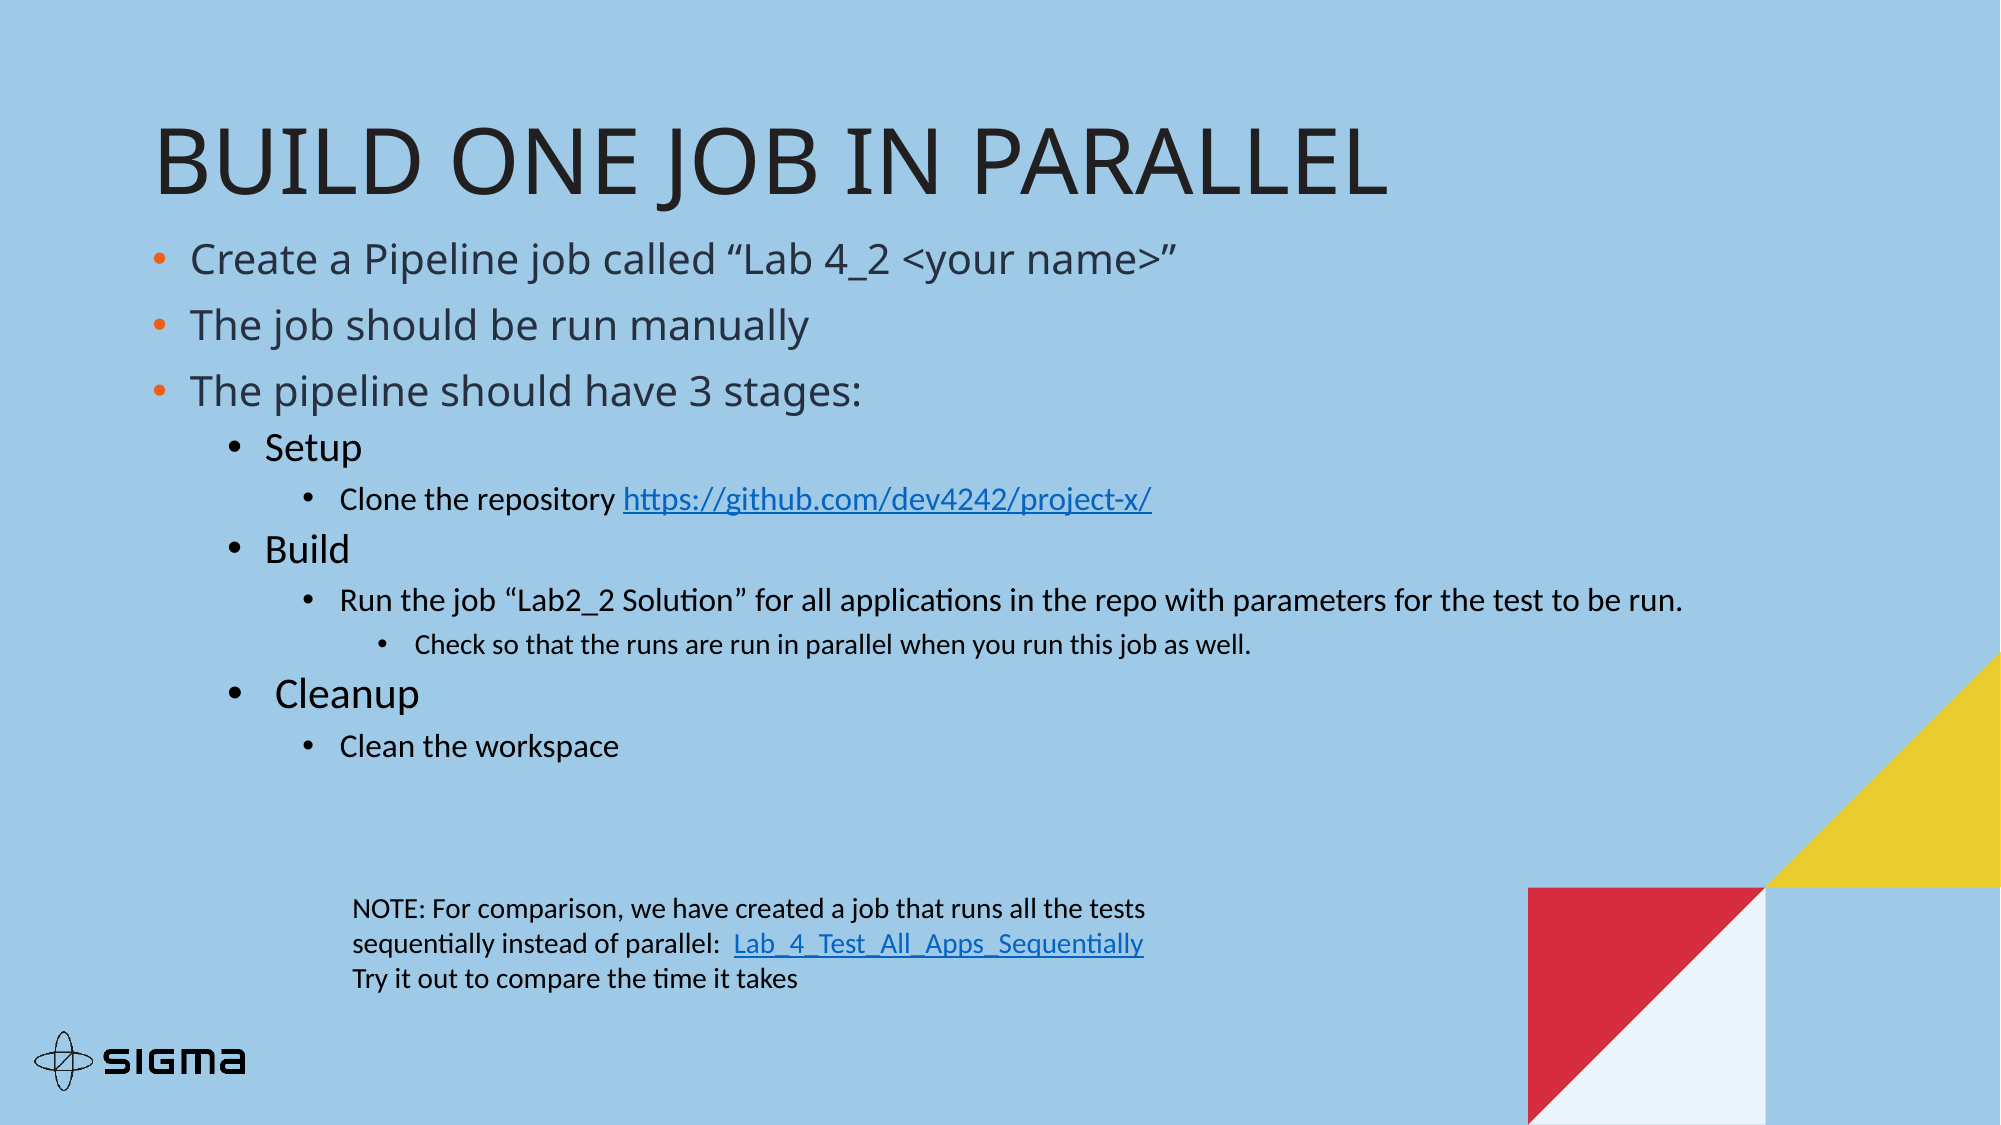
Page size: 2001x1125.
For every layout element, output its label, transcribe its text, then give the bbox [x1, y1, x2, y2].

list Create a Pipeline job called “Lab 4_2 <your name>” The job should be run manually The pipeline should have 3 stages: Setup Clone the repository https://github.com/dev4242/project-x/ Build Run the job “Lab2_2 Solution” for all applications in the repo with parameters for the test to be run. Check so that the runs are run in parallel when you run this job as well. Cleanup Clean the workspace [137, 231, 1863, 1014]
list Build one job in parallel [137, 107, 1863, 231]
text_box NOTE: For comparison, we have created a job that runs all the tests sequentially instead of parallel: Lab_4_Test_All_Apps_Sequentially Try it out to compare the time it takes [262, 882, 1264, 1002]
picture [34, 1031, 245, 1091]
